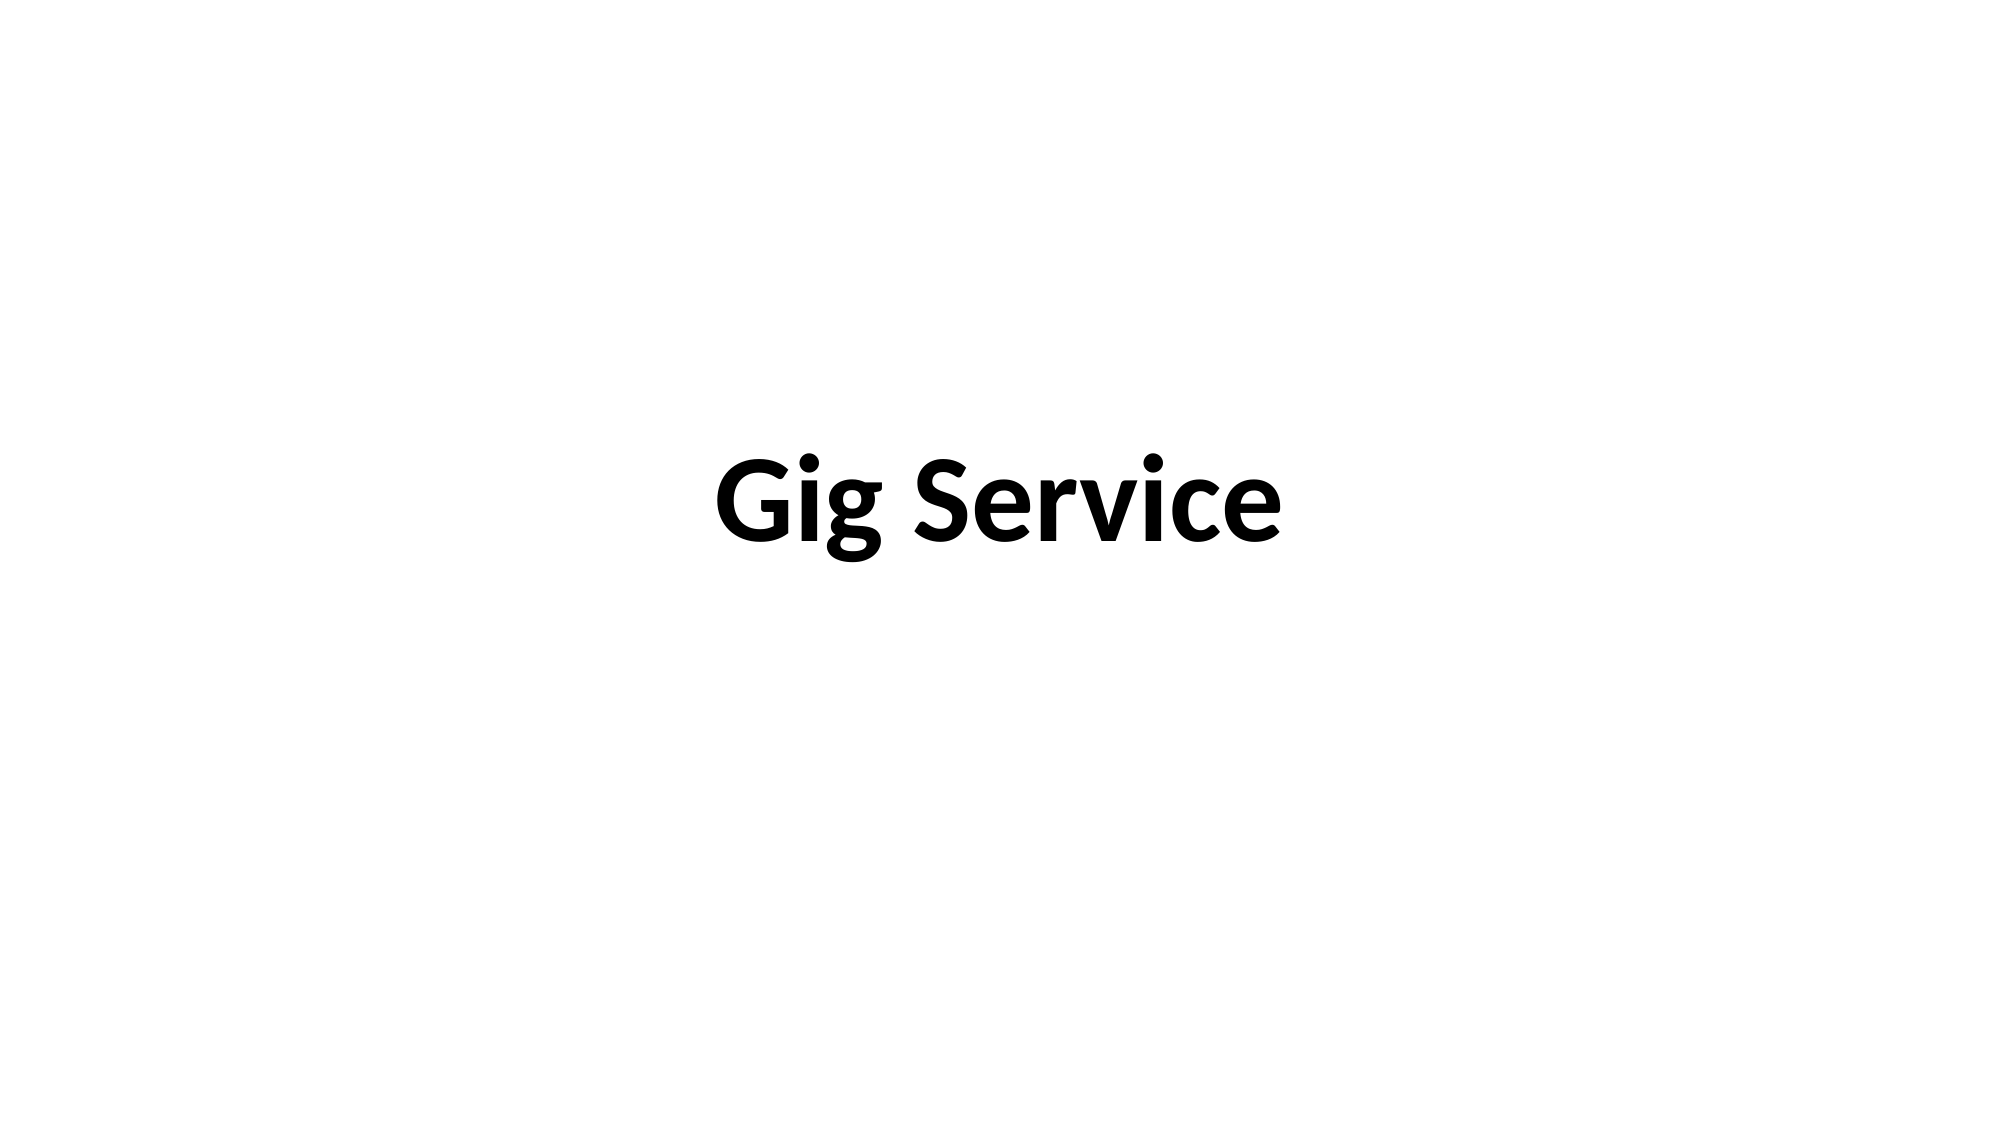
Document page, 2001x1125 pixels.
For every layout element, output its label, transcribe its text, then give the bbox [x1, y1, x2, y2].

title Gig Service [249, 184, 1750, 576]
